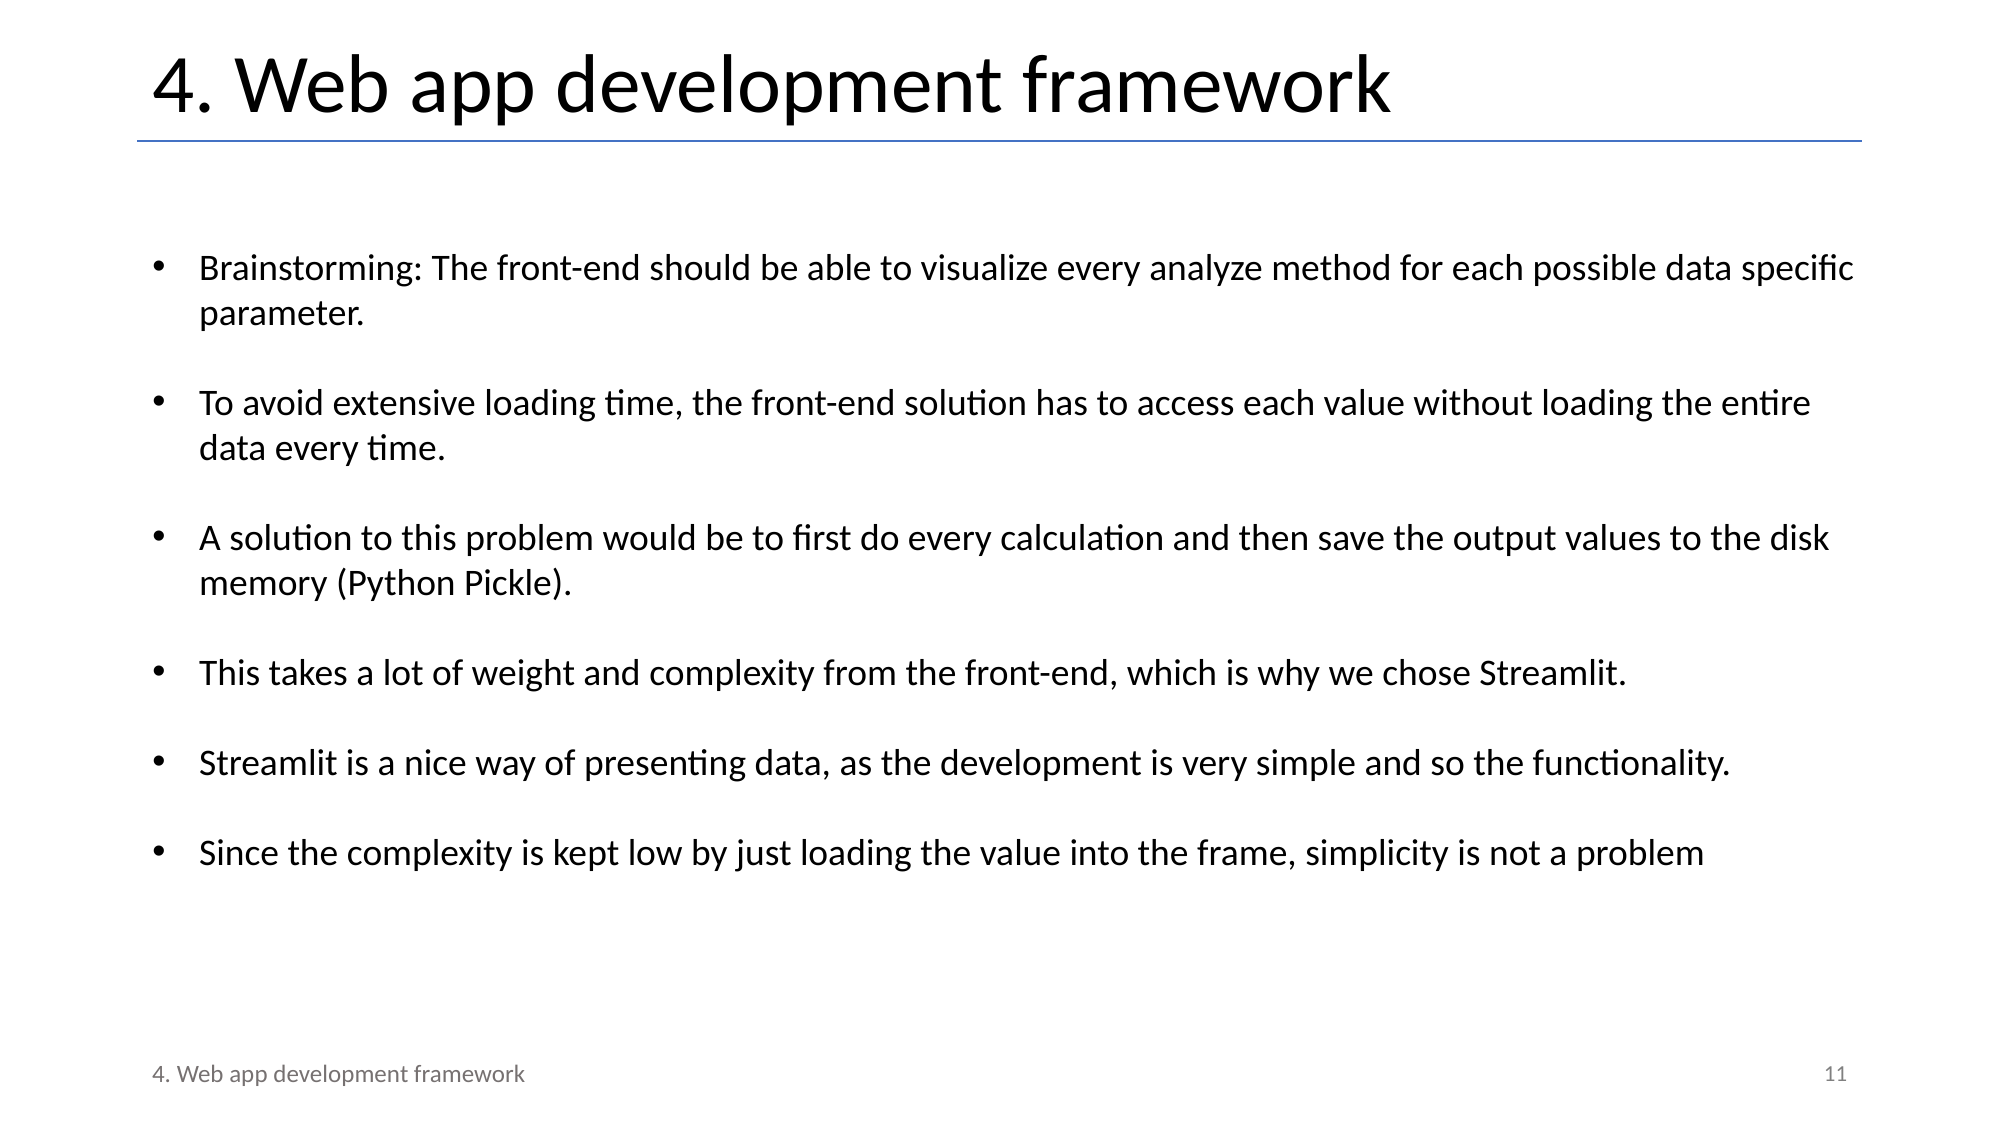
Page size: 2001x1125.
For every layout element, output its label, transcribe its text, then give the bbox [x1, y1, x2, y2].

slide_number 11 [1513, 1042, 1863, 1103]
title 4. Web app development framework [137, 0, 1863, 145]
text_box 4. Web app development framework [137, 1049, 1273, 1095]
text_box Brainstorming: The front-end should be able to visualize every analyze method for each possible data specific parameter. To avoid extensive loading time, the front-end solution has to access each value without loading the entire data every time. A solution to this problem would be to first do every calculation and then save the output values to the disk memory (Python Pickle). This takes a lot of weight and complexity from the front-end, which is why we chose Streamlit. Streamlit is a nice way of presenting data, as the development is very simple and so the functionality. Since the complexity is kept low by just loading the value into the frame, simplicity is not a problem [137, 145, 1878, 881]
